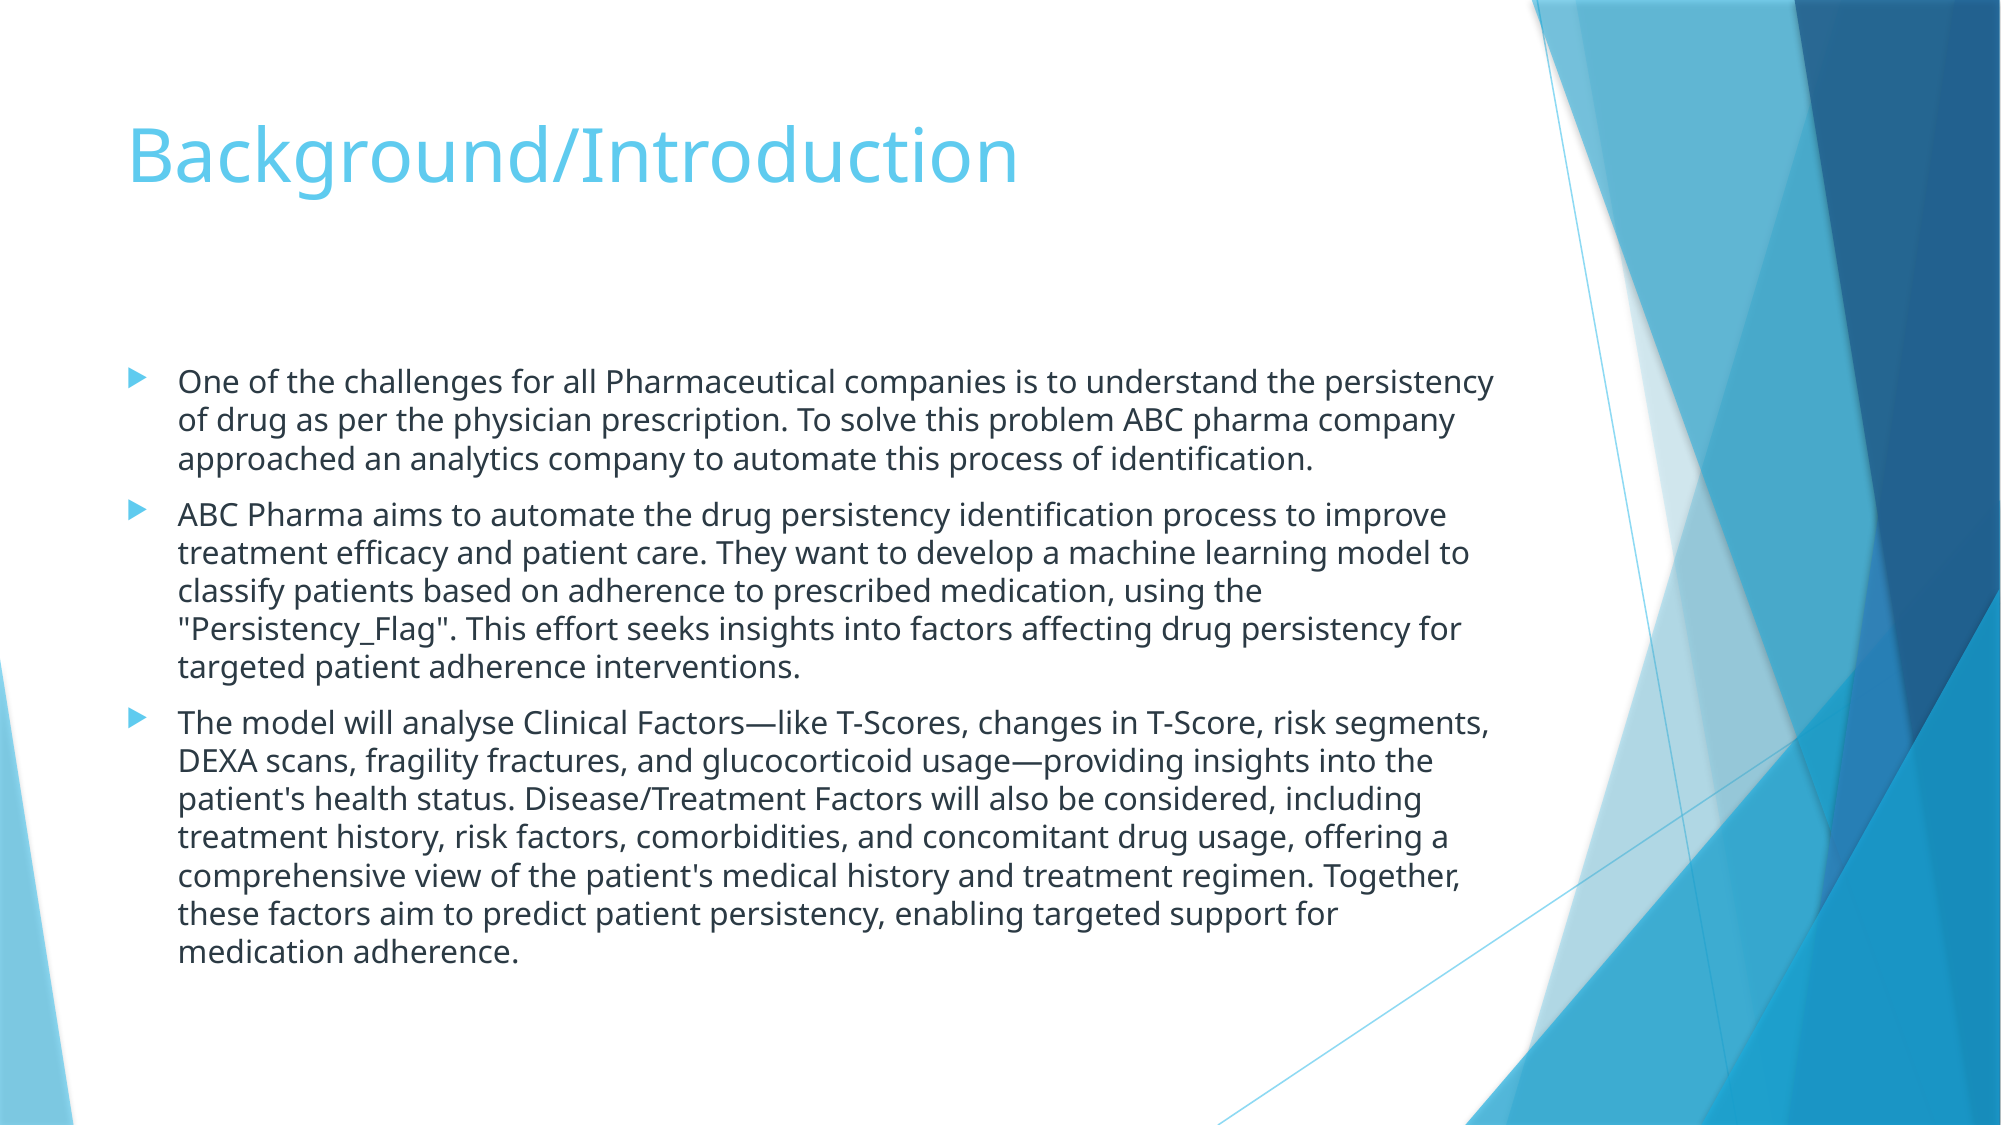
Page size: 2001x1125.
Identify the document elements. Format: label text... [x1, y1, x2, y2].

title Background/Introduction [111, 99, 1522, 317]
list One of the challenges for all Pharmaceutical companies is to understand the persistency of drug as per the physician prescription. To solve this problem ABC pharma company approached an analytics company to automate this process of identification. ABC Pharma aims to automate the drug persistency identification process to improve treatment efficacy and patient care. They want to develop a machine learning model to classify patients based on adherence to prescribed medication, using the "Persistency_Flag". This effort seeks insights into factors affecting drug persistency for targeted patient adherence interventions. The model will analyse Clinical Factors—like T-Scores, changes in T-Score, risk segments, DEXA scans, fragility fractures, and glucocorticoid usage—providing insights into the patient's health status. Disease/Treatment Factors will also be considered, including treatment history, risk factors, comorbidities, and concomitant drug usage, offering a comprehensive view of the patient's medical history and treatment regimen. Together, these factors aim to predict patient persistency, enabling targeted support for medication adherence. [111, 354, 1522, 992]
